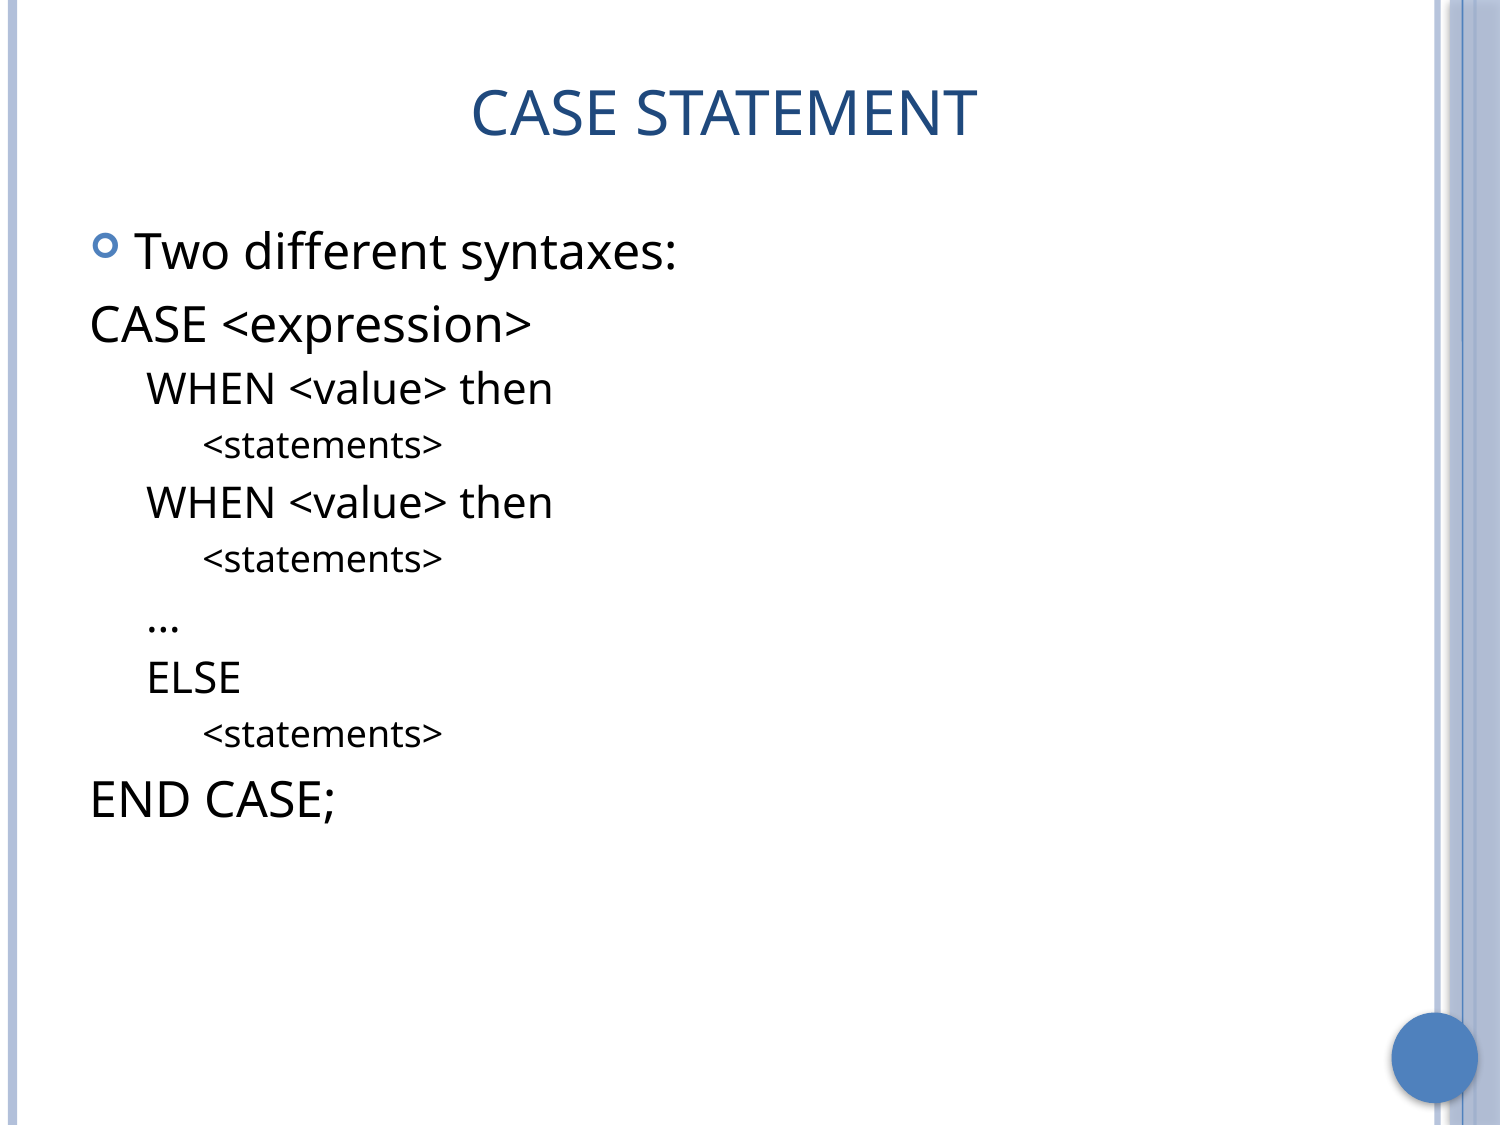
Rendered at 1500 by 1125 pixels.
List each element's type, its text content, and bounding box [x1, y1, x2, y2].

list Two different syntaxes: CASE <expression> WHEN <value> then <statements> WHEN <value> then <statements> … ELSE <statements> END CASE; [75, 212, 1375, 1062]
title Case Statement [75, 45, 1375, 175]
